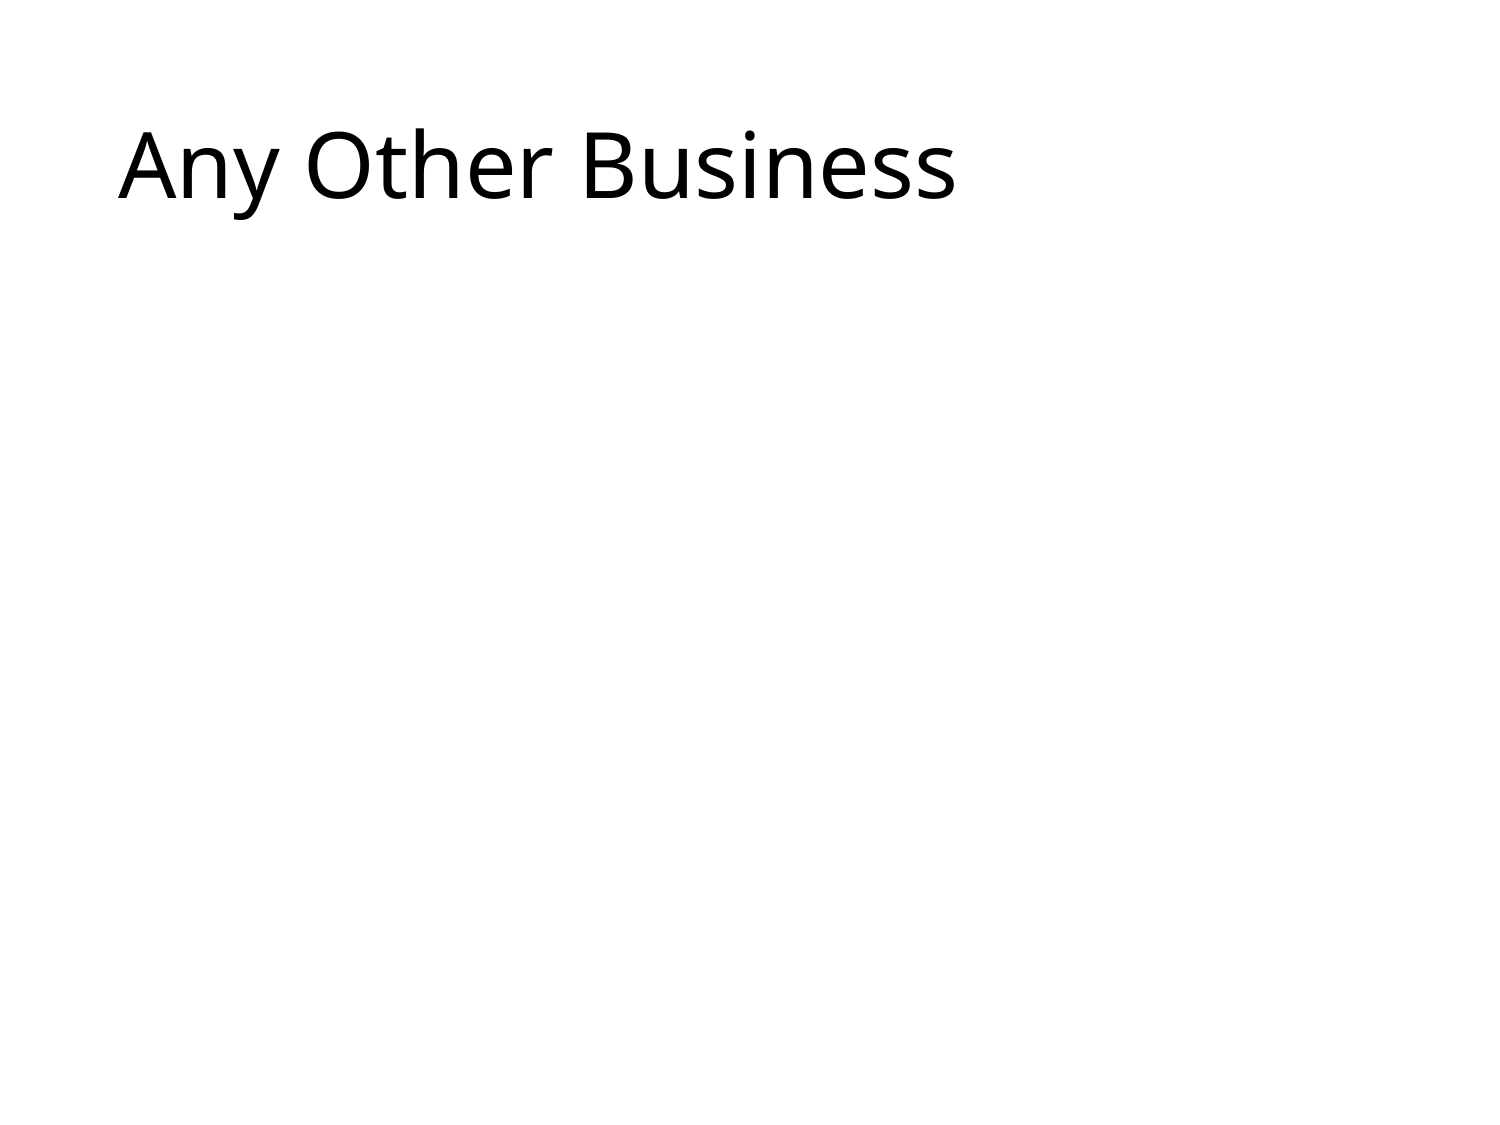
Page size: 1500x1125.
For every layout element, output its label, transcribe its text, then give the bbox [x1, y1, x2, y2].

title Any Other Business [103, 59, 1397, 278]
